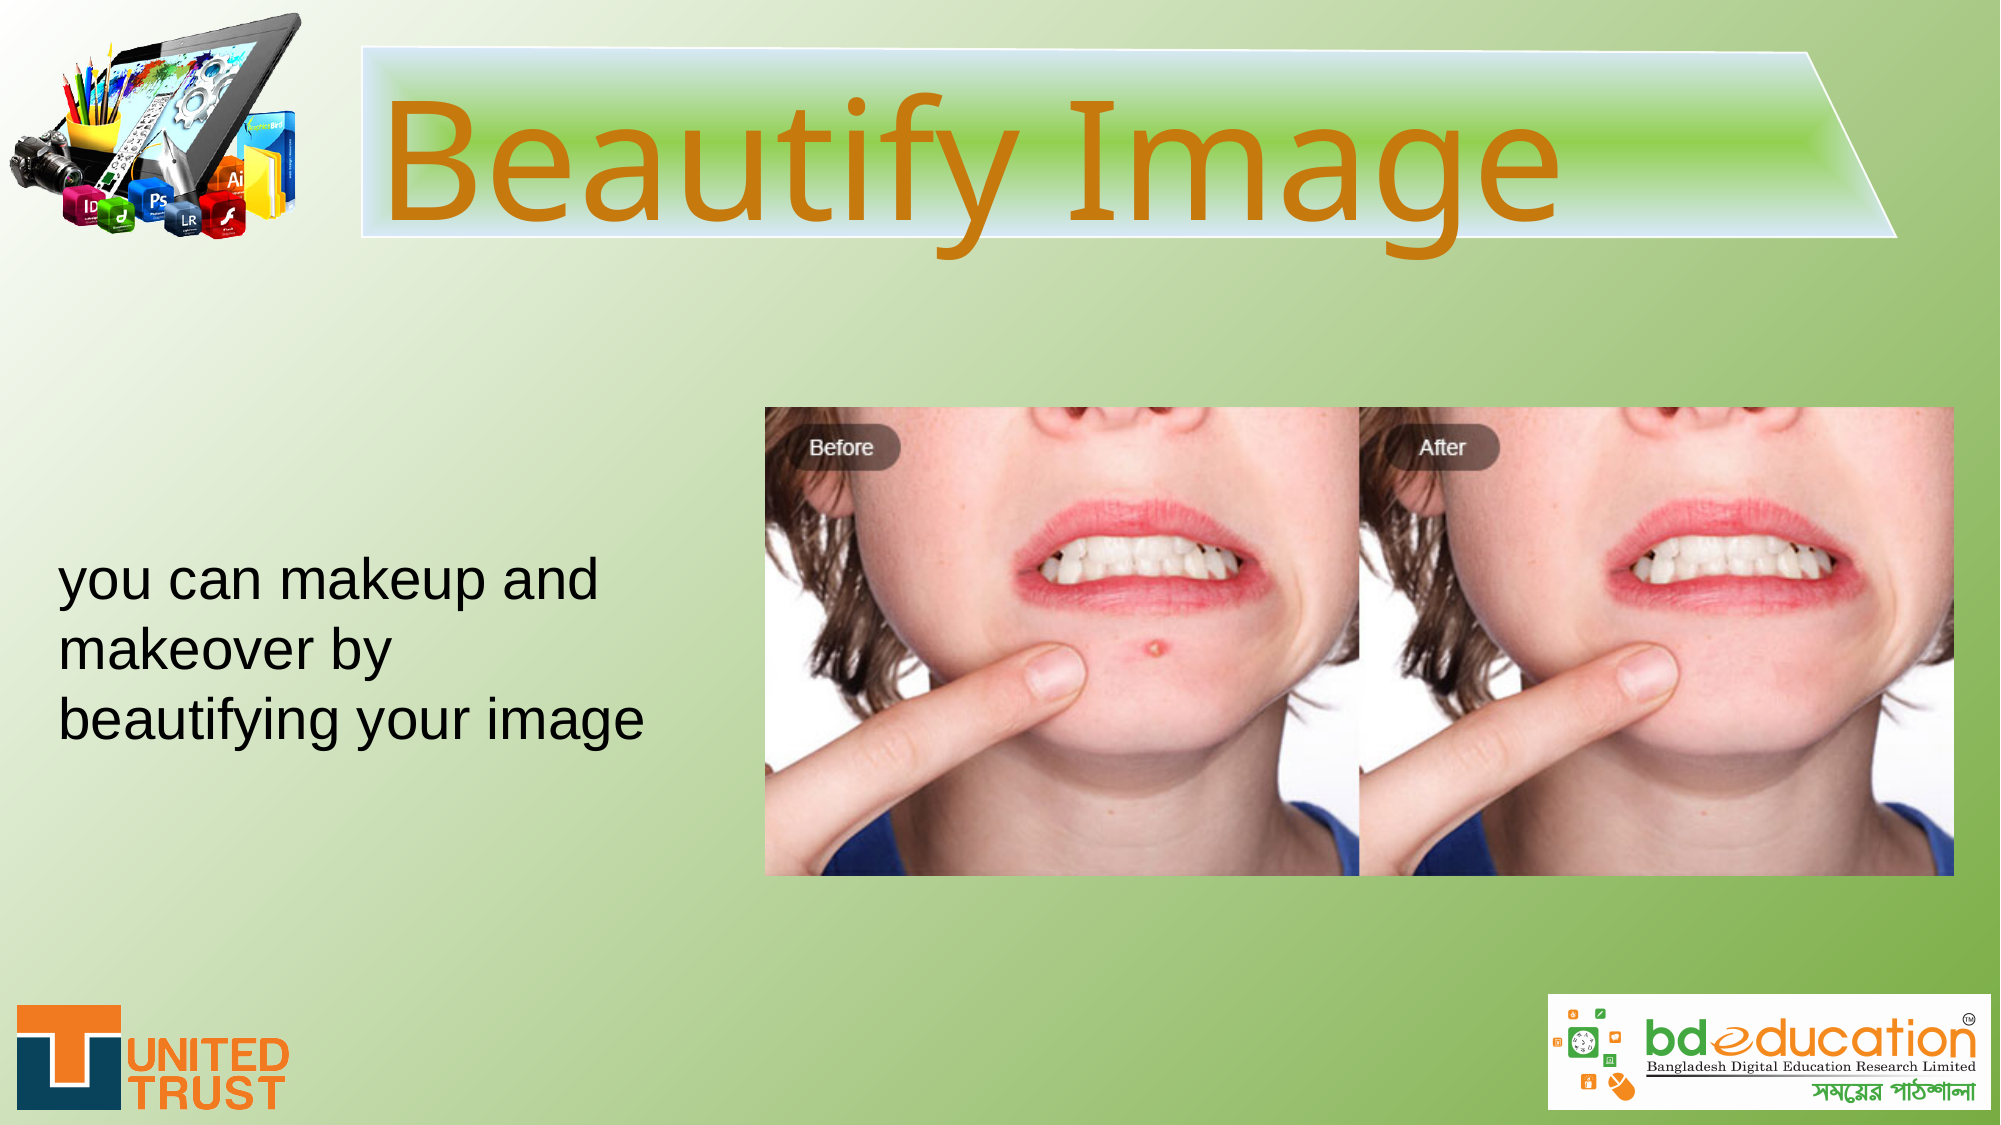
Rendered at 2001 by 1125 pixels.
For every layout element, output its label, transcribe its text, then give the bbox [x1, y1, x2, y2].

text_box Beautify Image [361, 46, 1922, 262]
picture [1548, 994, 1991, 1110]
text_box you can makeup and makeover by beautifying your image [43, 533, 662, 759]
picture [0, 7, 309, 249]
picture [17, 1005, 289, 1110]
picture [765, 406, 1954, 876]
